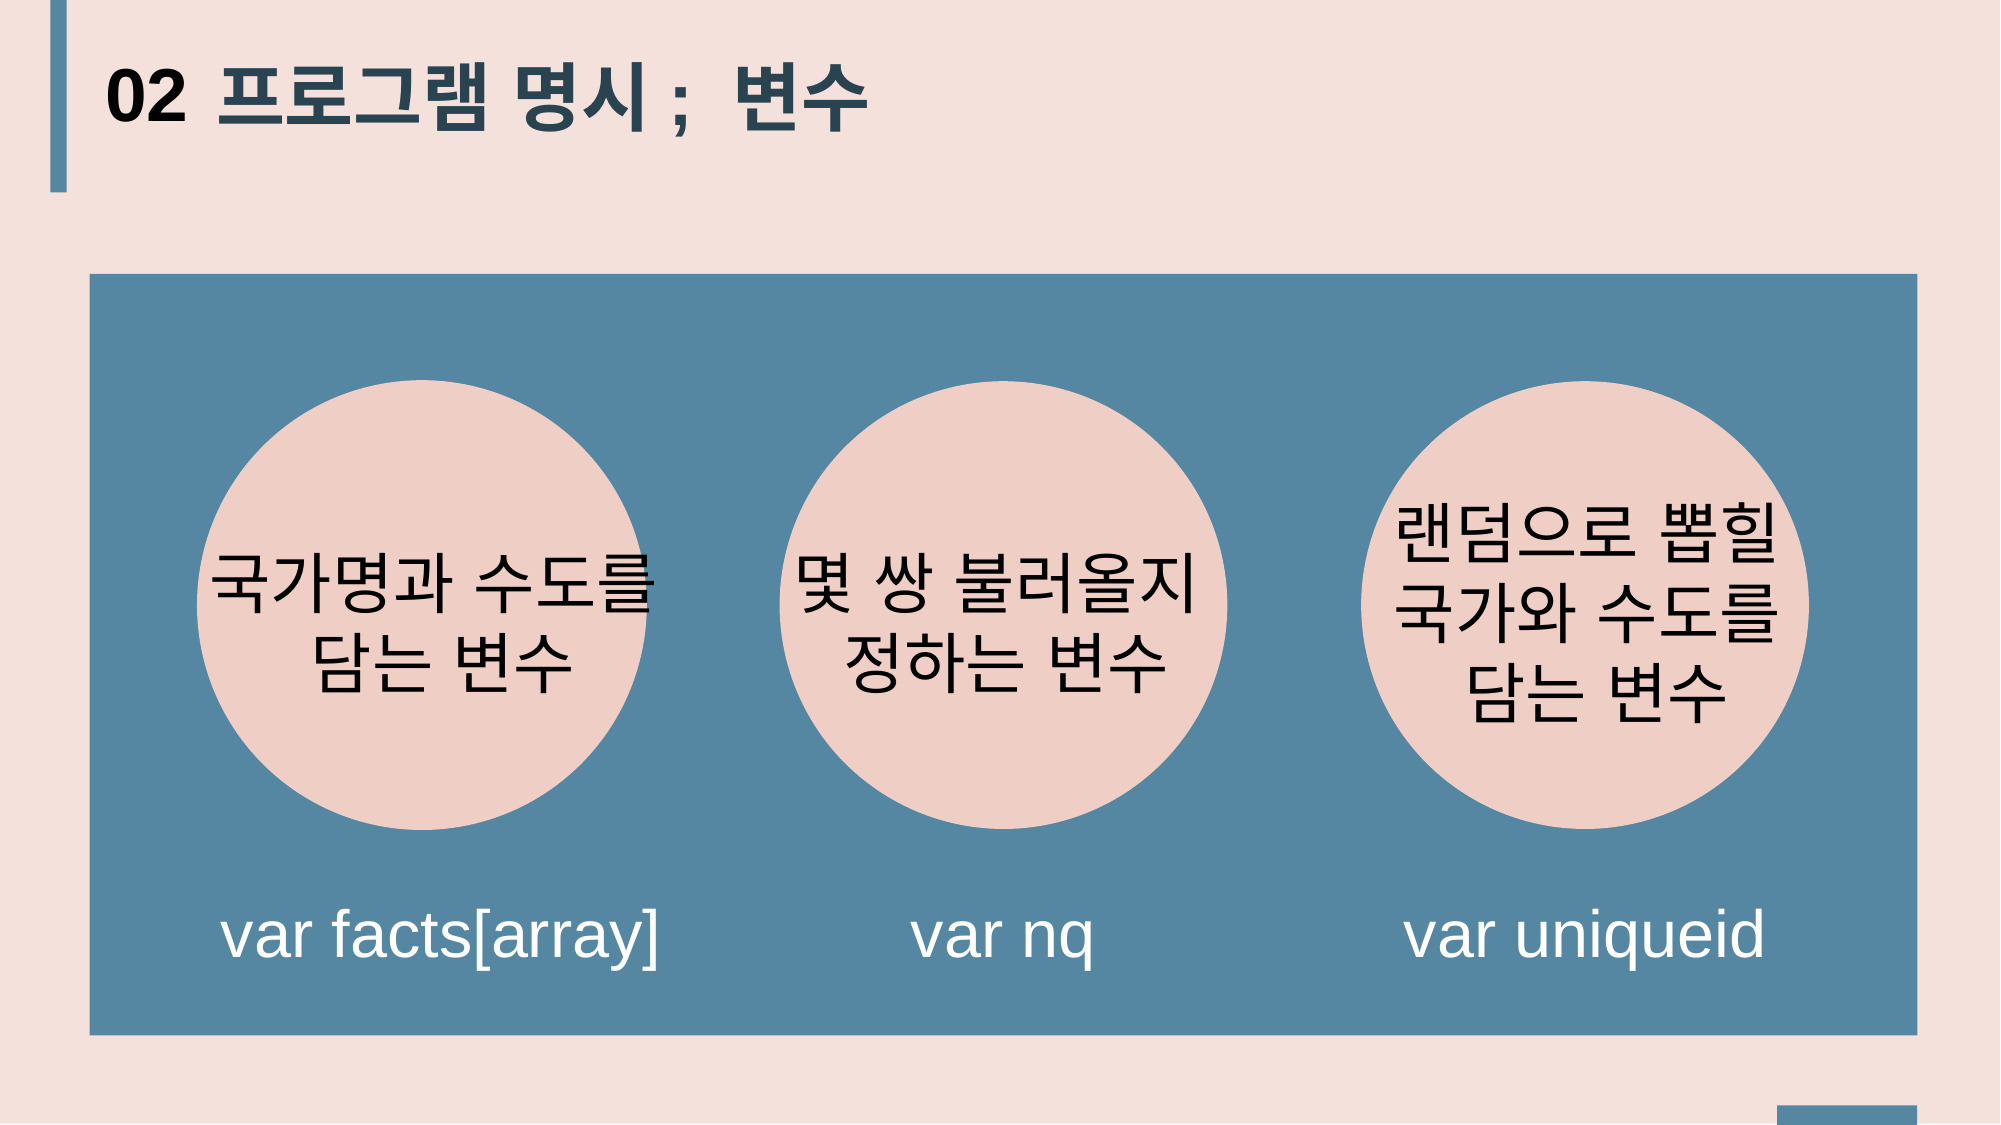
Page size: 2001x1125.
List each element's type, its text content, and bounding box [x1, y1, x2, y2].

text_box 국가명과 수도를 담는 변수 [194, 534, 693, 710]
text_box [1360, 517, 1378, 693]
text_box 02 [90, 39, 204, 144]
text_box [0, 0, 2000, 1125]
text_box var uniqueid [1388, 883, 1782, 979]
text_box [1404, 739, 1766, 830]
text_box [208, 380, 636, 534]
text_box [1776, 1104, 1918, 1125]
text_box [49, 0, 68, 193]
text_box 몇 쌍 불러올지 정하는 변수 [778, 534, 1234, 710]
text_box var facts[array] [205, 883, 677, 979]
text_box [790, 380, 1217, 534]
text_box [1395, 380, 1775, 484]
text_box [89, 273, 1918, 1036]
text_box 랜덤으로 뽑힐 국가와 수도를 담는 변수 [1378, 484, 1816, 739]
text_box [222, 710, 621, 830]
text_box var nq [895, 883, 1111, 979]
text_box 프로그램 명시; 변수 [201, 43, 886, 148]
text_box [804, 710, 1203, 830]
